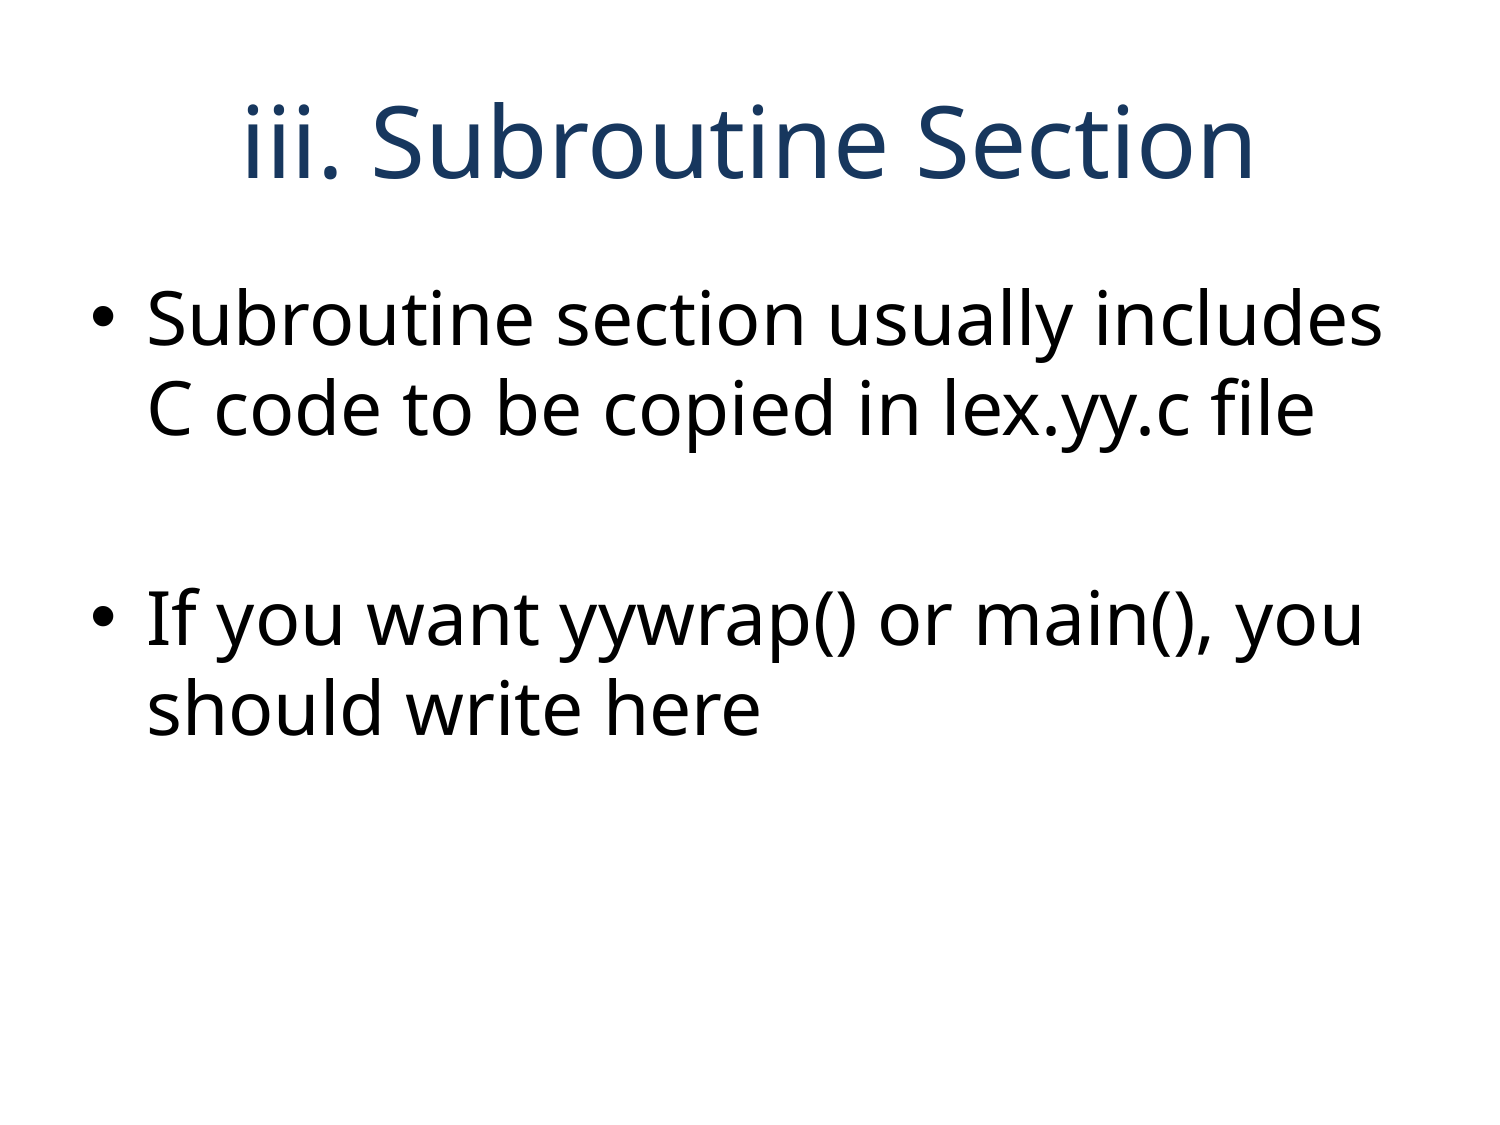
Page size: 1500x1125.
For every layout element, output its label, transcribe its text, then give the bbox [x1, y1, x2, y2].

title iii. Subroutine Section [75, 45, 1425, 233]
list Subroutine section usually includes C code to be copied in lex.yy.c file If you want yywrap() or main(), you should write here [75, 262, 1425, 1005]
